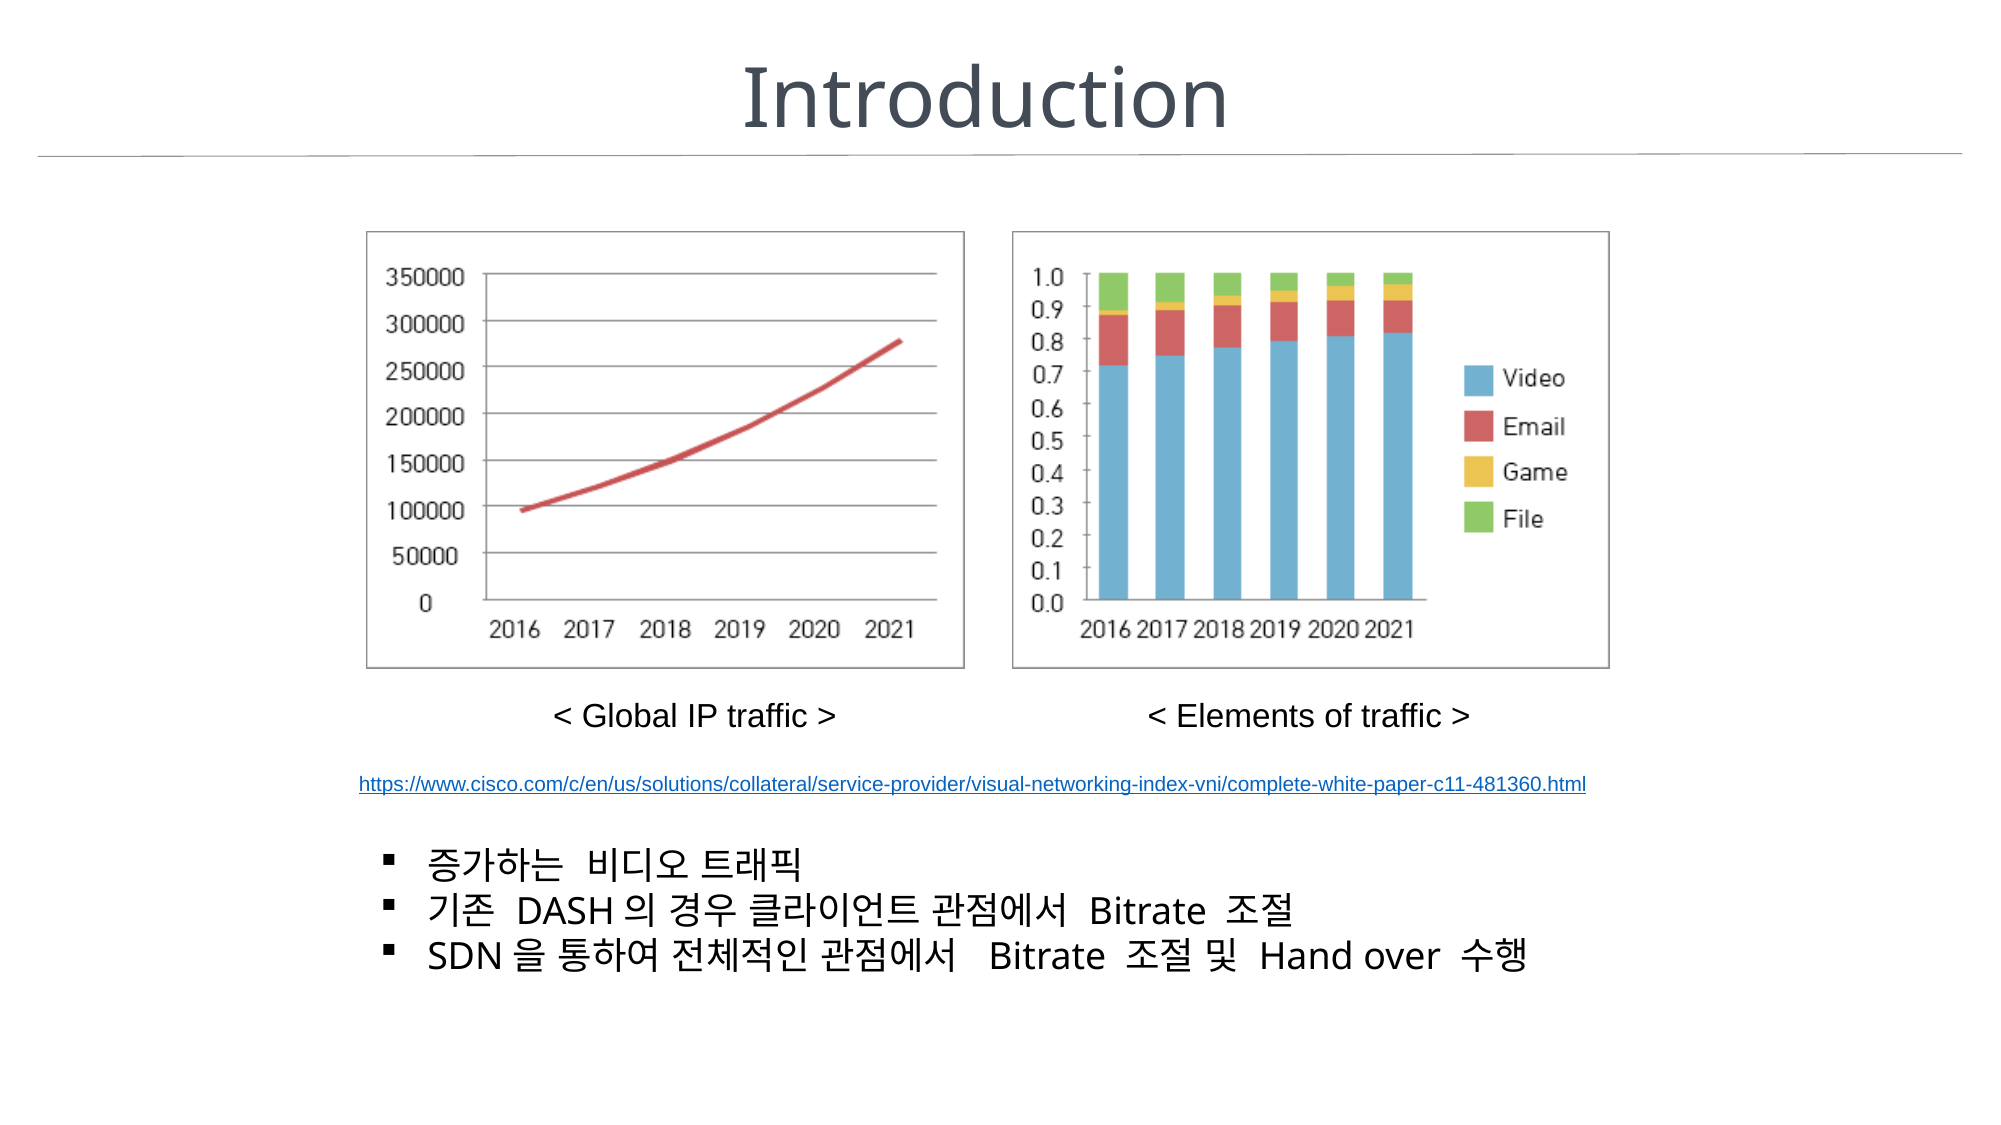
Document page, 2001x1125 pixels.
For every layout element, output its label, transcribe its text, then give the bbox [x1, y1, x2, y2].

text_box < Elements of traffic > [992, 687, 1513, 742]
text_box Introduction [86, 0, 1095, 153]
text_box https://www.cisco.com/c/en/us/solutions/collateral/service-provider/visual-networking-index-vni/complete-white-paper-c11-481360.html [231, 763, 1788, 804]
text_box [1095, 0, 1949, 153]
text_box 증가하는 비디오 트래픽 기존 DASH의 경우 클라이언트 관점에서 Bitrate 조절 SDN을 통하여 전체적인 관점에서 Bitrate 조절 및 Hand over 수행 [365, 834, 1595, 985]
picture [1011, 231, 1610, 669]
text_box < Global IP traffic > [378, 687, 899, 742]
picture [366, 231, 965, 669]
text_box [37, 153, 1963, 157]
